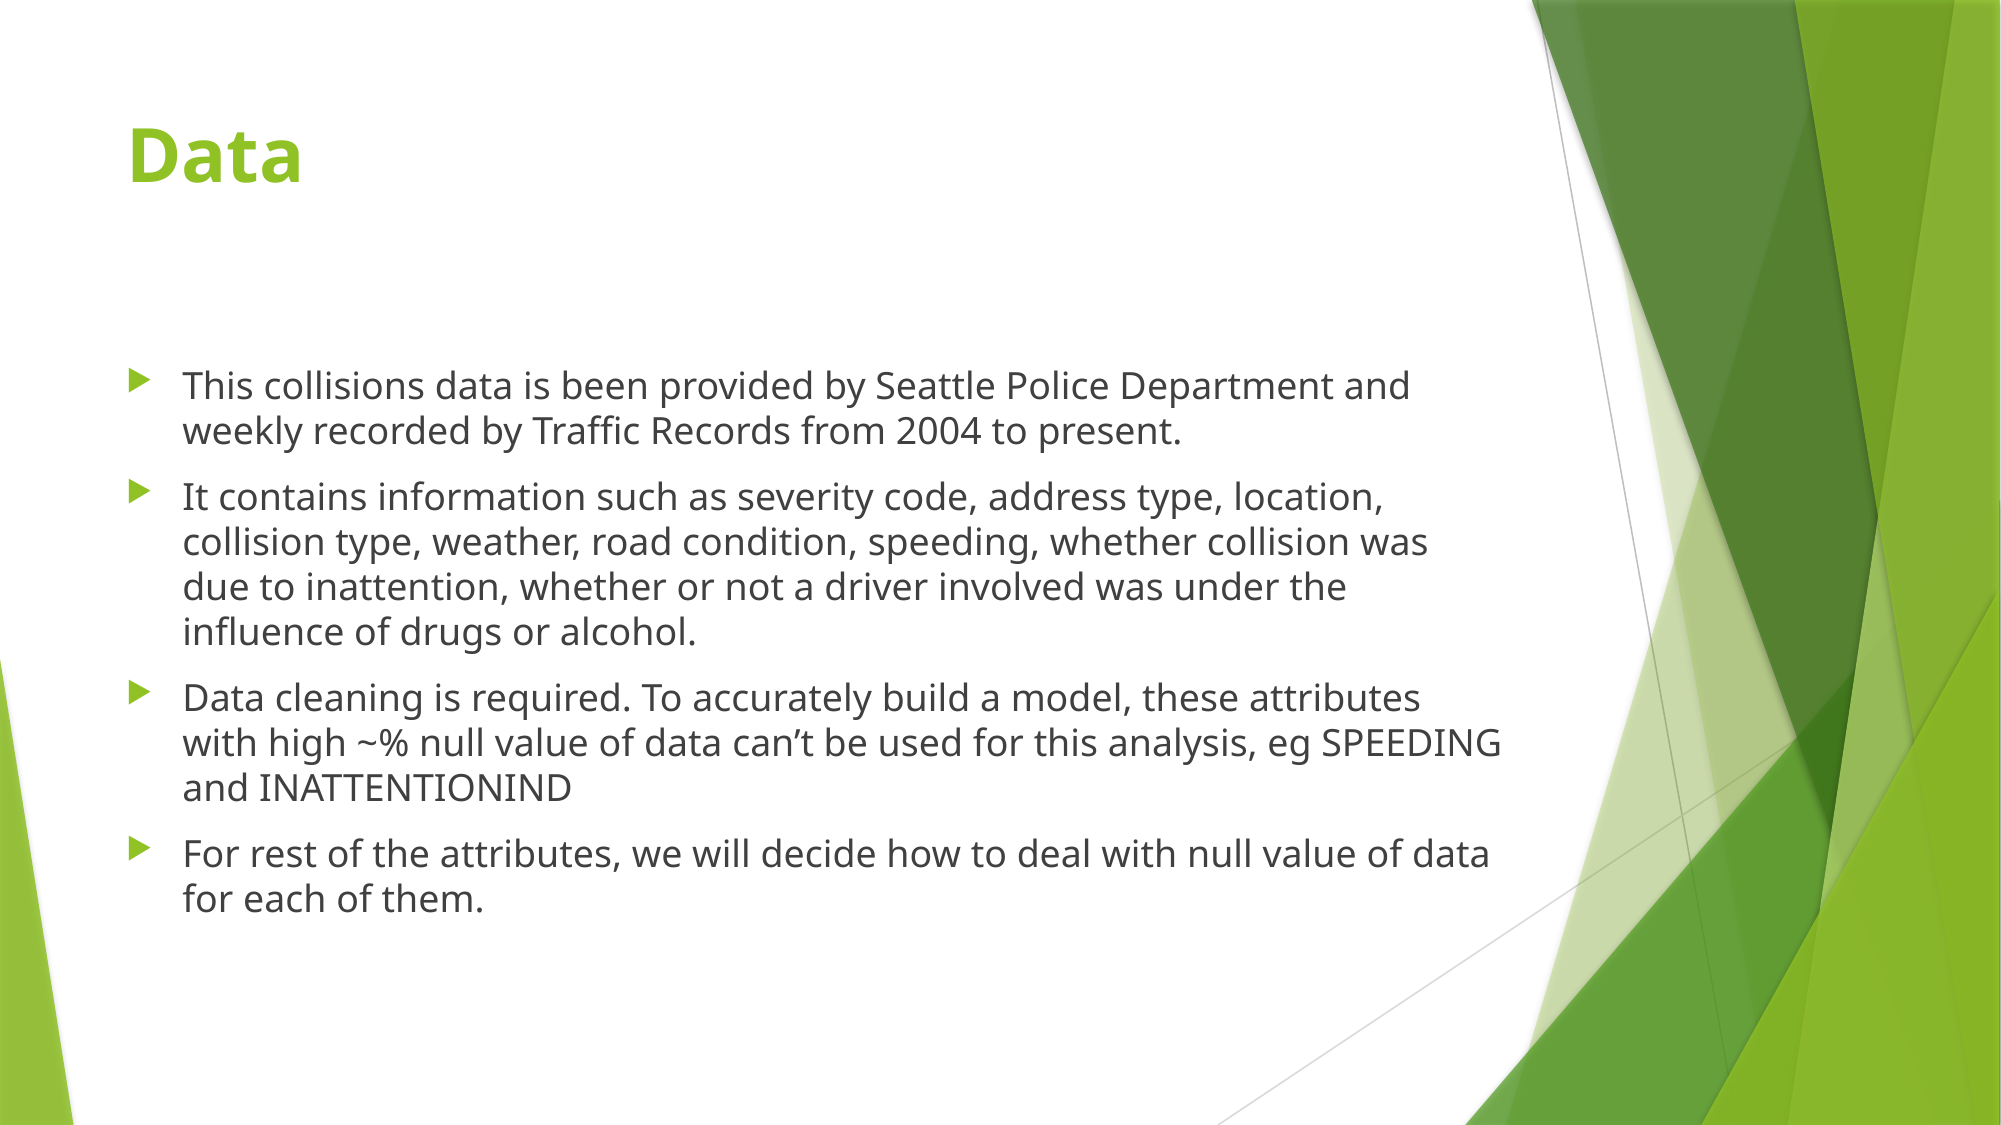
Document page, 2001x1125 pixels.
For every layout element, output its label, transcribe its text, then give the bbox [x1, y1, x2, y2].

title Data [111, 99, 1522, 317]
list This collisions data is been provided by Seattle Police Department and weekly recorded by Traffic Records from 2004 to present. It contains information such as severity code, address type, location, collision type, weather, road condition, speeding, whether collision was due to inattention, whether or not a driver involved was under the influence of drugs or alcohol. Data cleaning is required. To accurately build a model, these attributes with high ~% null value of data can’t be used for this analysis, eg SPEEDING and INATTENTIONIND For rest of the attributes, we will decide how to deal with null value of data for each of them. [111, 354, 1522, 992]
